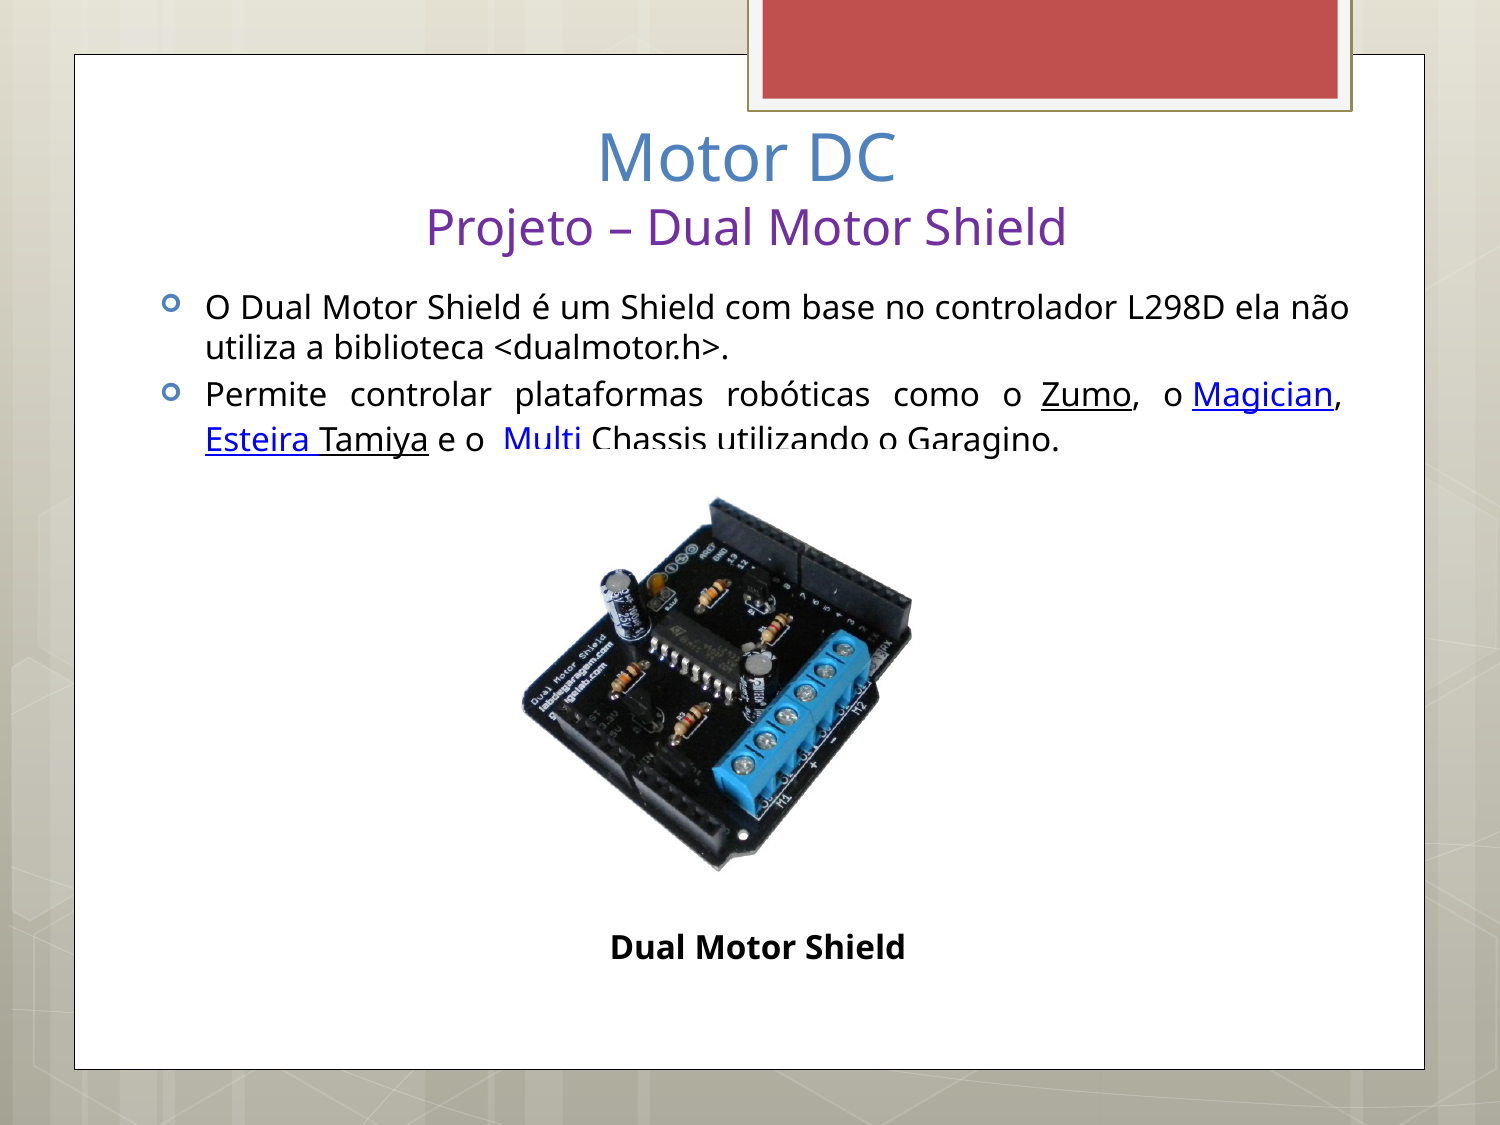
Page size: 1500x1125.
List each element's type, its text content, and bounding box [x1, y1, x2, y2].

picture [481, 449, 951, 919]
text_box O Dual Motor Shield é um Shield com base no controlador L298D ela não utiliza a biblioteca <dualmotor.h>. Permite controlar plataformas robóticas como o Zumo, o Magician, Esteira Tamiya e o Multi Chassis utilizando o Garagino. [133, 278, 1367, 445]
text_box Dual Motor Shield [594, 930, 922, 974]
title Motor DC Projeto – Dual Motor Shield [171, 91, 1324, 278]
